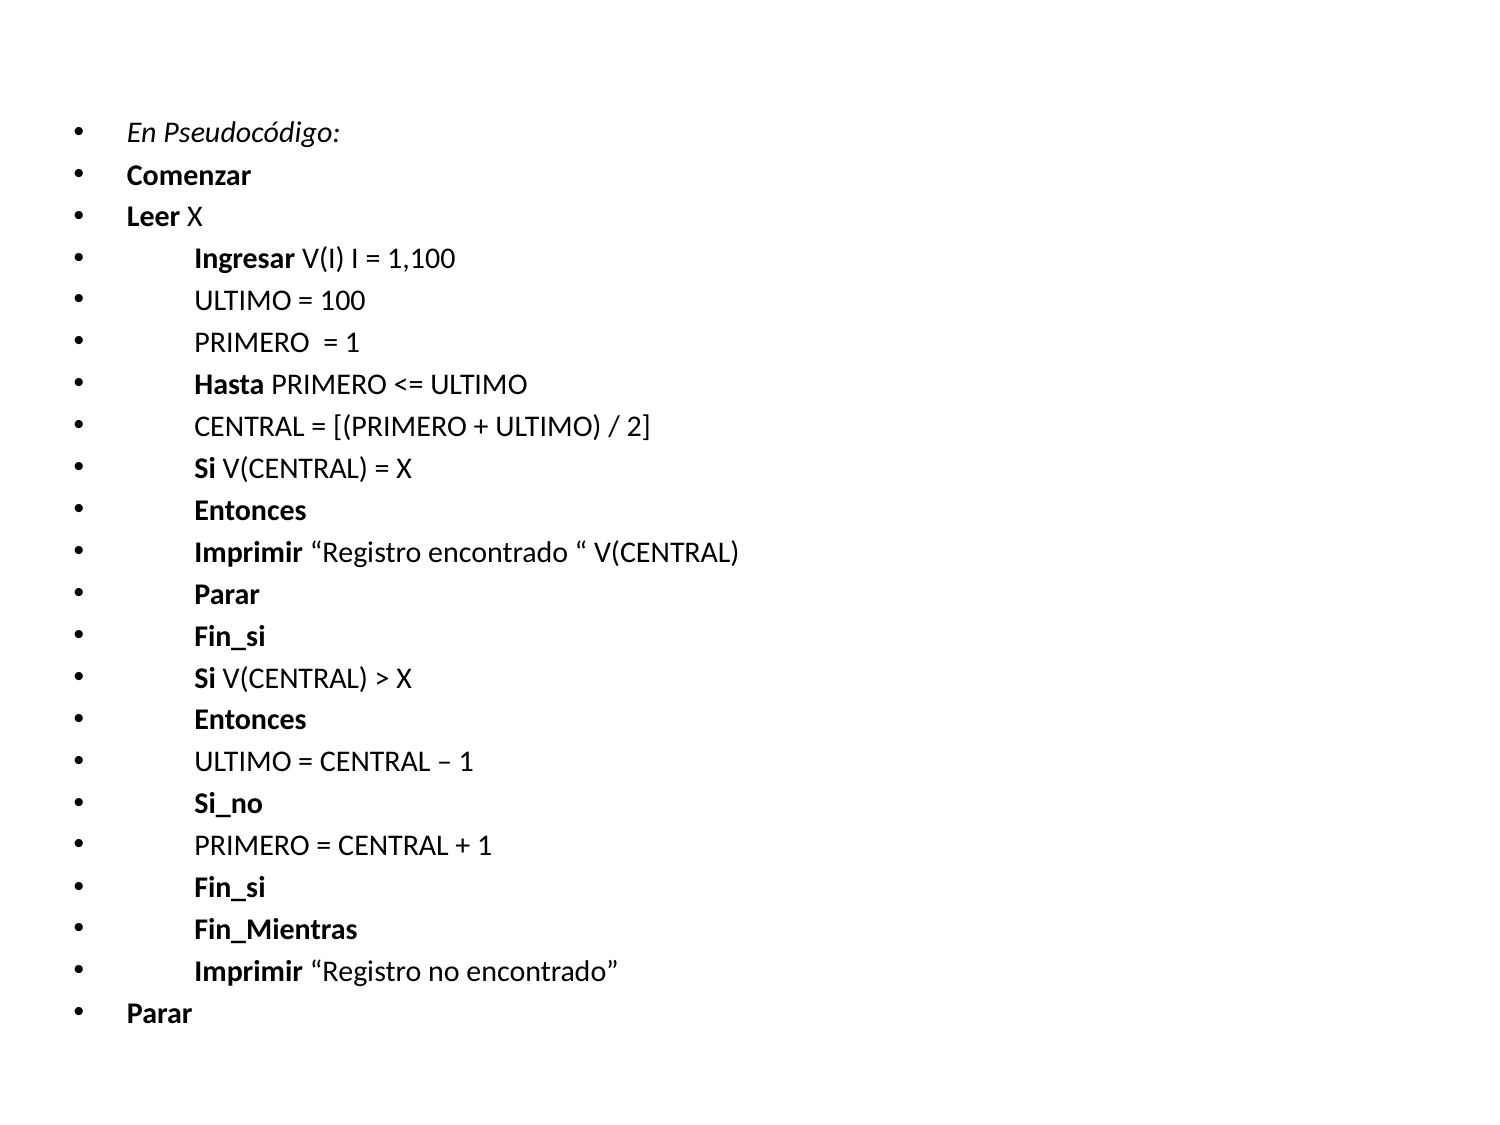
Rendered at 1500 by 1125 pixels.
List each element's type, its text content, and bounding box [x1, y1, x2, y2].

list En Pseudocódigo: Comenzar Leer X Ingresar V(I) I = 1,100 ULTIMO = 100 PRIMERO = 1 Hasta PRIMERO <= ULTIMO CENTRAL = [(PRIMERO + ULTIMO) / 2] Si V(CENTRAL) = X Entonces Imprimir “Registro encontrado “ V(CENTRAL) Parar Fin_si Si V(CENTRAL) > X Entonces ULTIMO = CENTRAL – 1 Si_no PRIMERO = CENTRAL + 1 Fin_si Fin_Mientras Imprimir “Registro no encontrado” Parar [58, 105, 1409, 1055]
